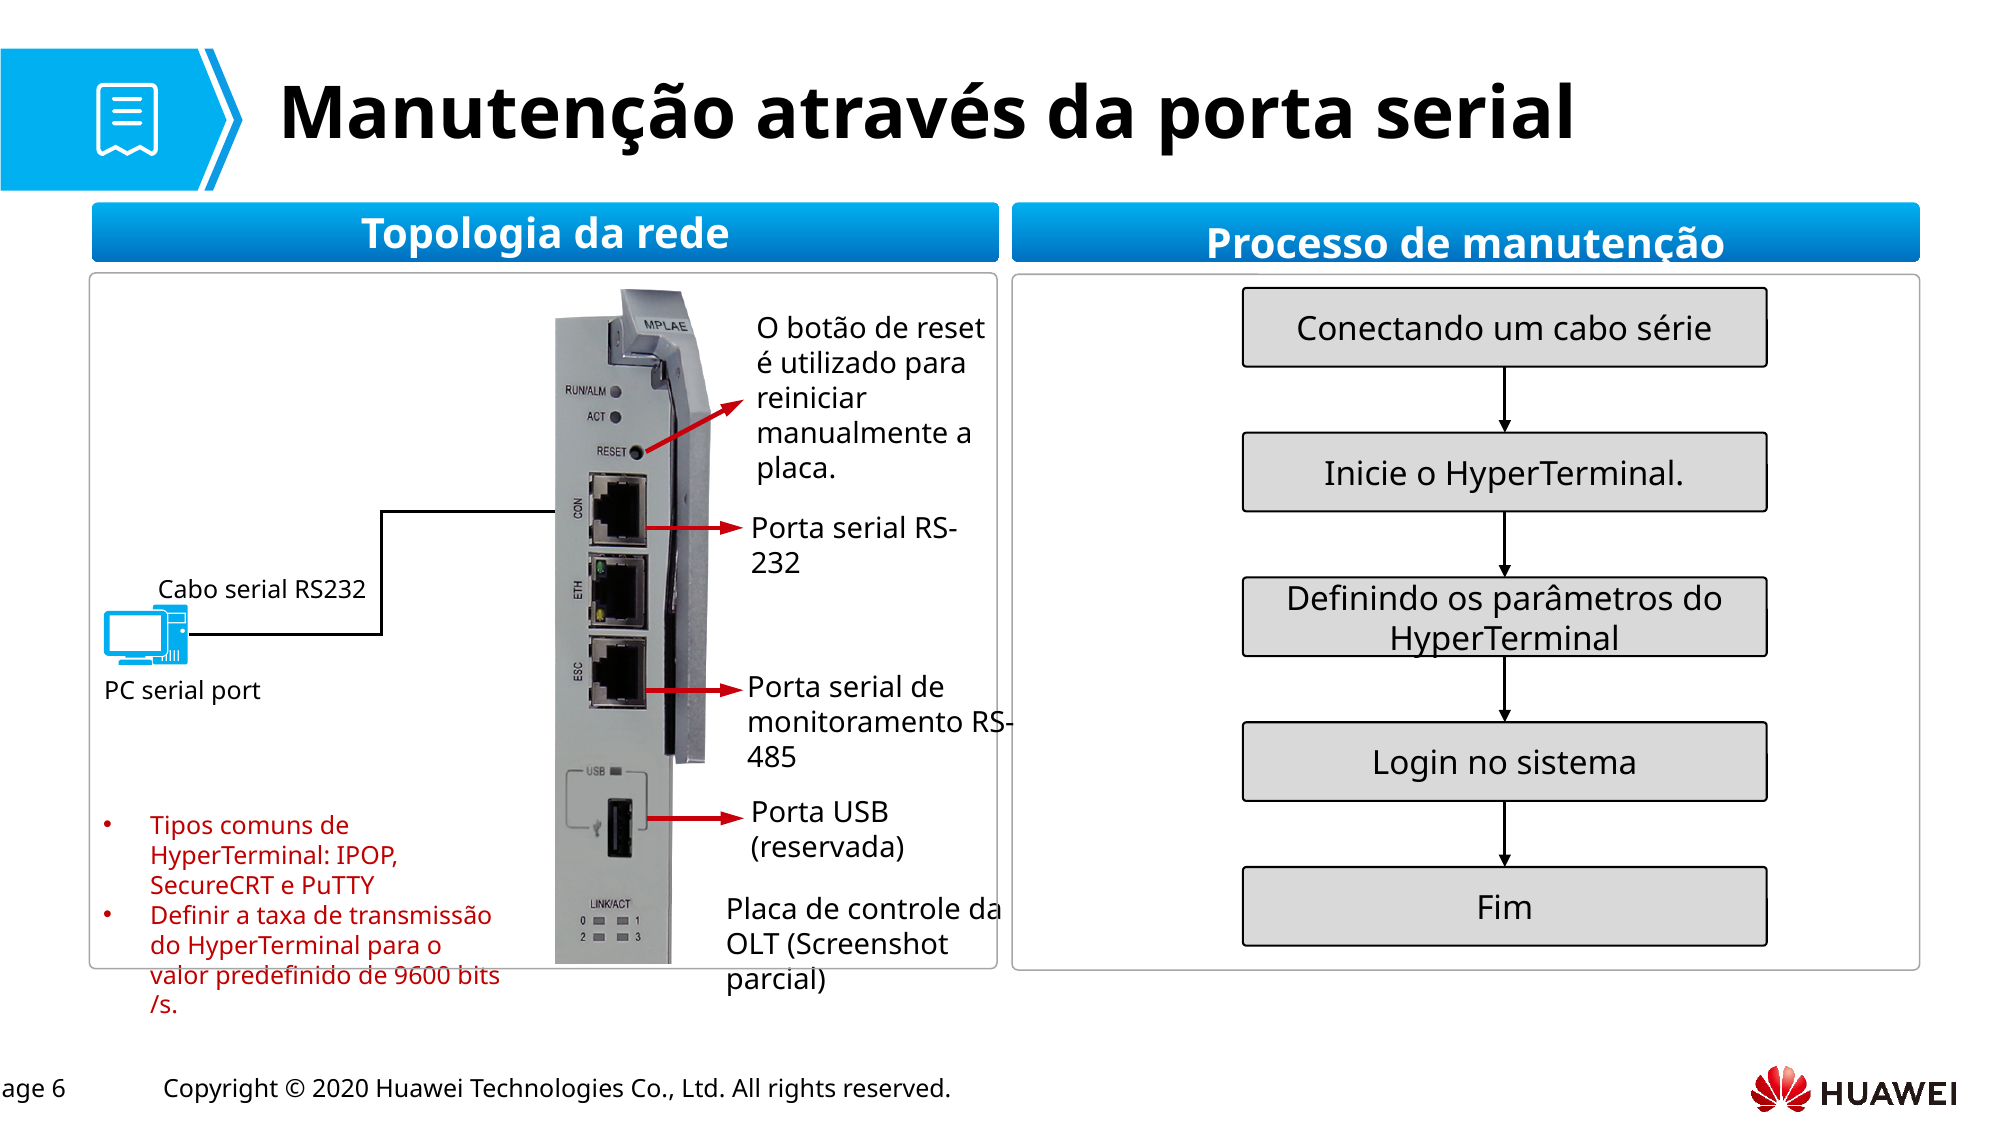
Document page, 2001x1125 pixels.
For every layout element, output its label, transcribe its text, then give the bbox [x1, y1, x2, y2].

text_box Porta USB (reservada) [736, 786, 1003, 871]
text_box Tipos comuns de HyperTerminal: IPOP, SecureCRT e PuTTY Definir a taxa de transmissão do HyperTerminal para o valor predefinido de 9600 bits /s. [88, 966, 518, 1027]
text_box Porta serial RS-232 [736, 502, 1022, 587]
title Manutenção através da porta serial [261, 67, 1875, 173]
text_box [88, 271, 999, 970]
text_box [645, 399, 745, 452]
text_box Conectando um cabo série [1241, 286, 1768, 368]
text_box Topologia da rede [91, 202, 1000, 262]
picture [555, 287, 712, 964]
text_box [1011, 273, 1921, 972]
text_box Inicie o HyperTerminal. [1241, 431, 1768, 513]
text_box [189, 511, 555, 635]
text_box Login no sistema [1241, 721, 1768, 802]
text_box Processo de manutenção [1012, 202, 1920, 262]
text_box Fim [1241, 865, 1768, 947]
text_box Porta serial de monitoramento RS-485 [732, 660, 1035, 781]
picture [102, 602, 190, 667]
text_box Definindo os parâmetros do HyperTerminal [1241, 576, 1768, 658]
picture [1751, 1066, 1956, 1112]
text_box Placa de controle da OLT (Screenshot parcial) [711, 882, 1023, 1003]
text_box O botão de reset é utilizado para reiniciar manualmente a placa. [741, 302, 1023, 492]
